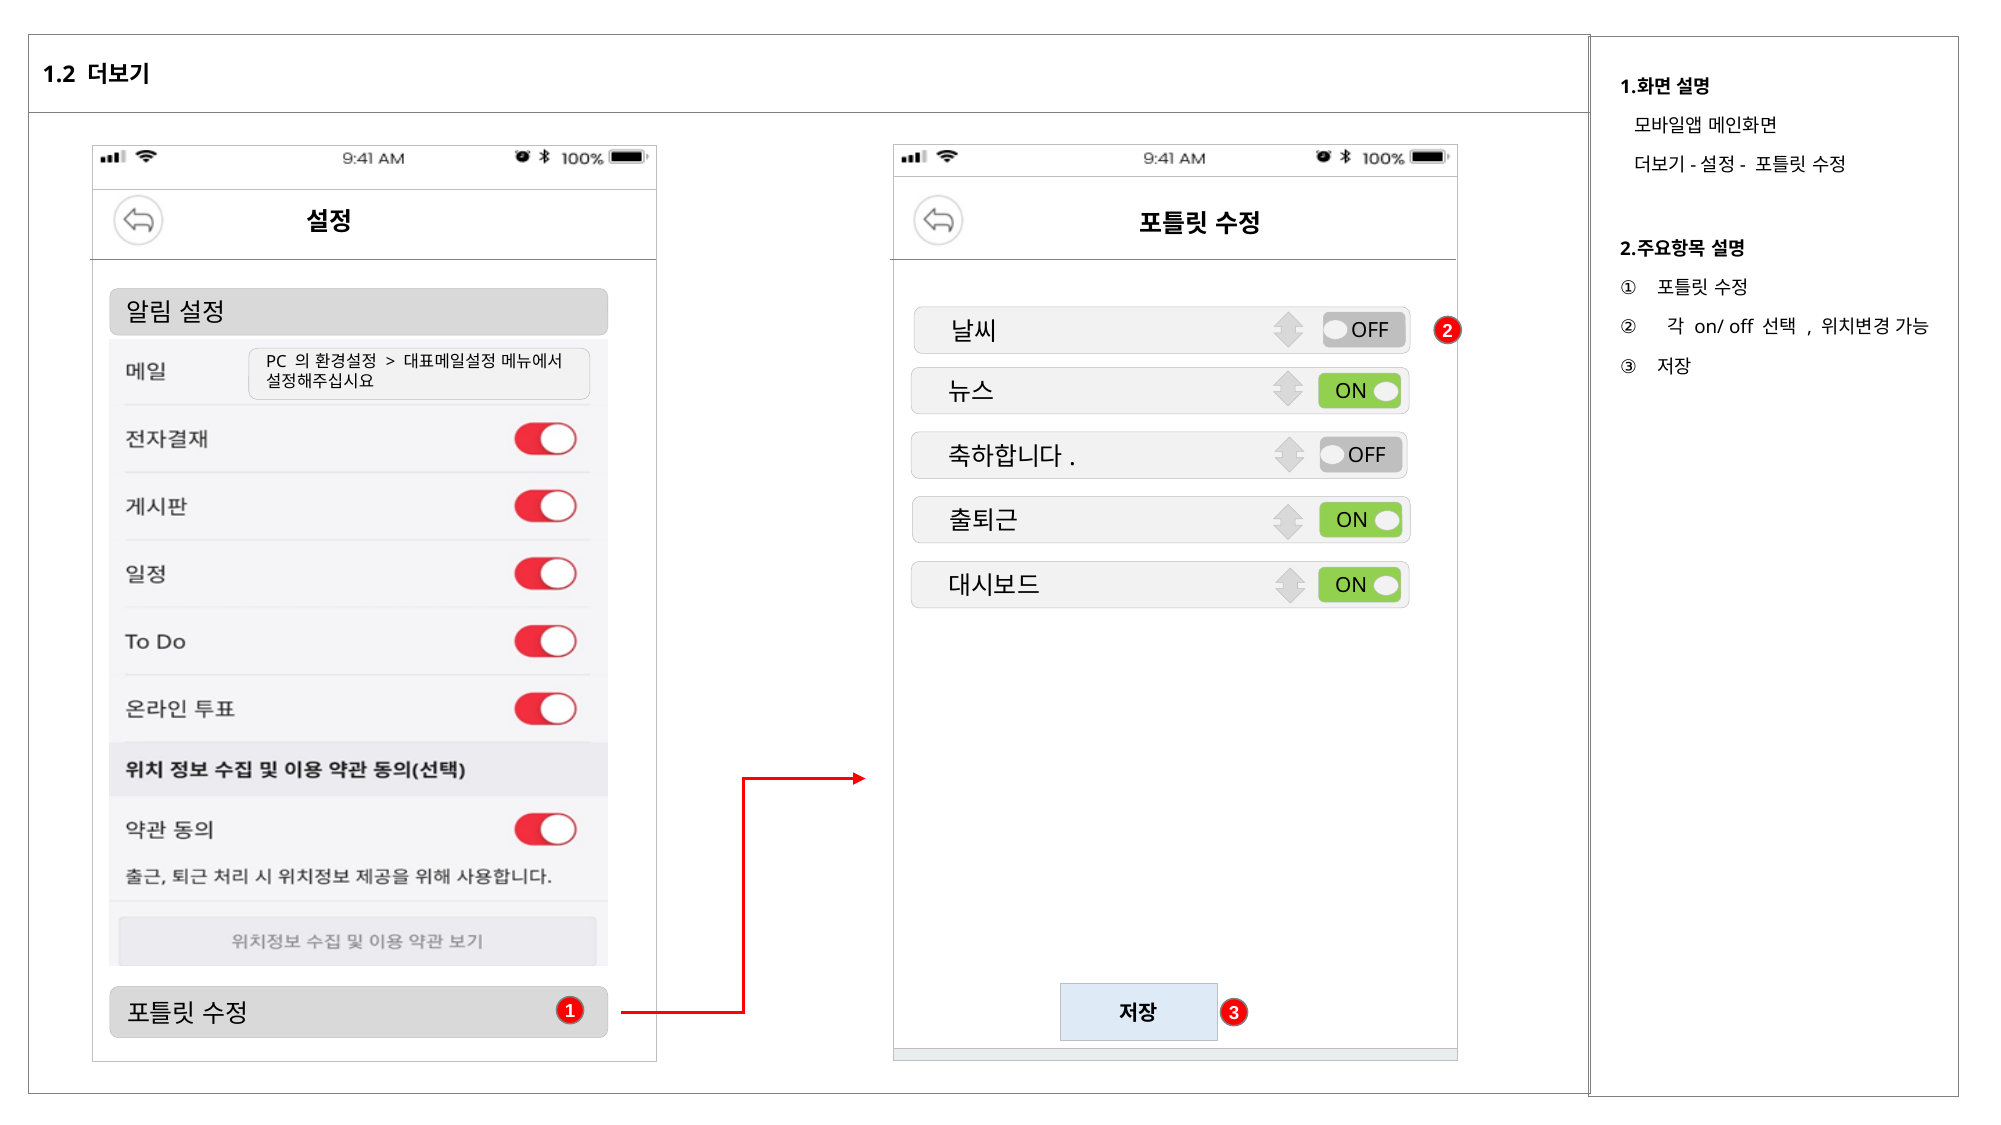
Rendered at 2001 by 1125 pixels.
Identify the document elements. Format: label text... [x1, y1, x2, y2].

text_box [621, 778, 866, 1013]
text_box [92, 260, 657, 1062]
picture [109, 339, 608, 966]
text_box [27, 114, 1588, 1095]
picture [911, 193, 968, 249]
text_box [893, 144, 1458, 1061]
text_box 1.2 더보기 [27, 33, 1591, 114]
text_box [1588, 35, 1959, 1097]
text_box 2 [1458, 321, 1462, 339]
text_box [92, 144, 657, 259]
picture [111, 193, 168, 249]
